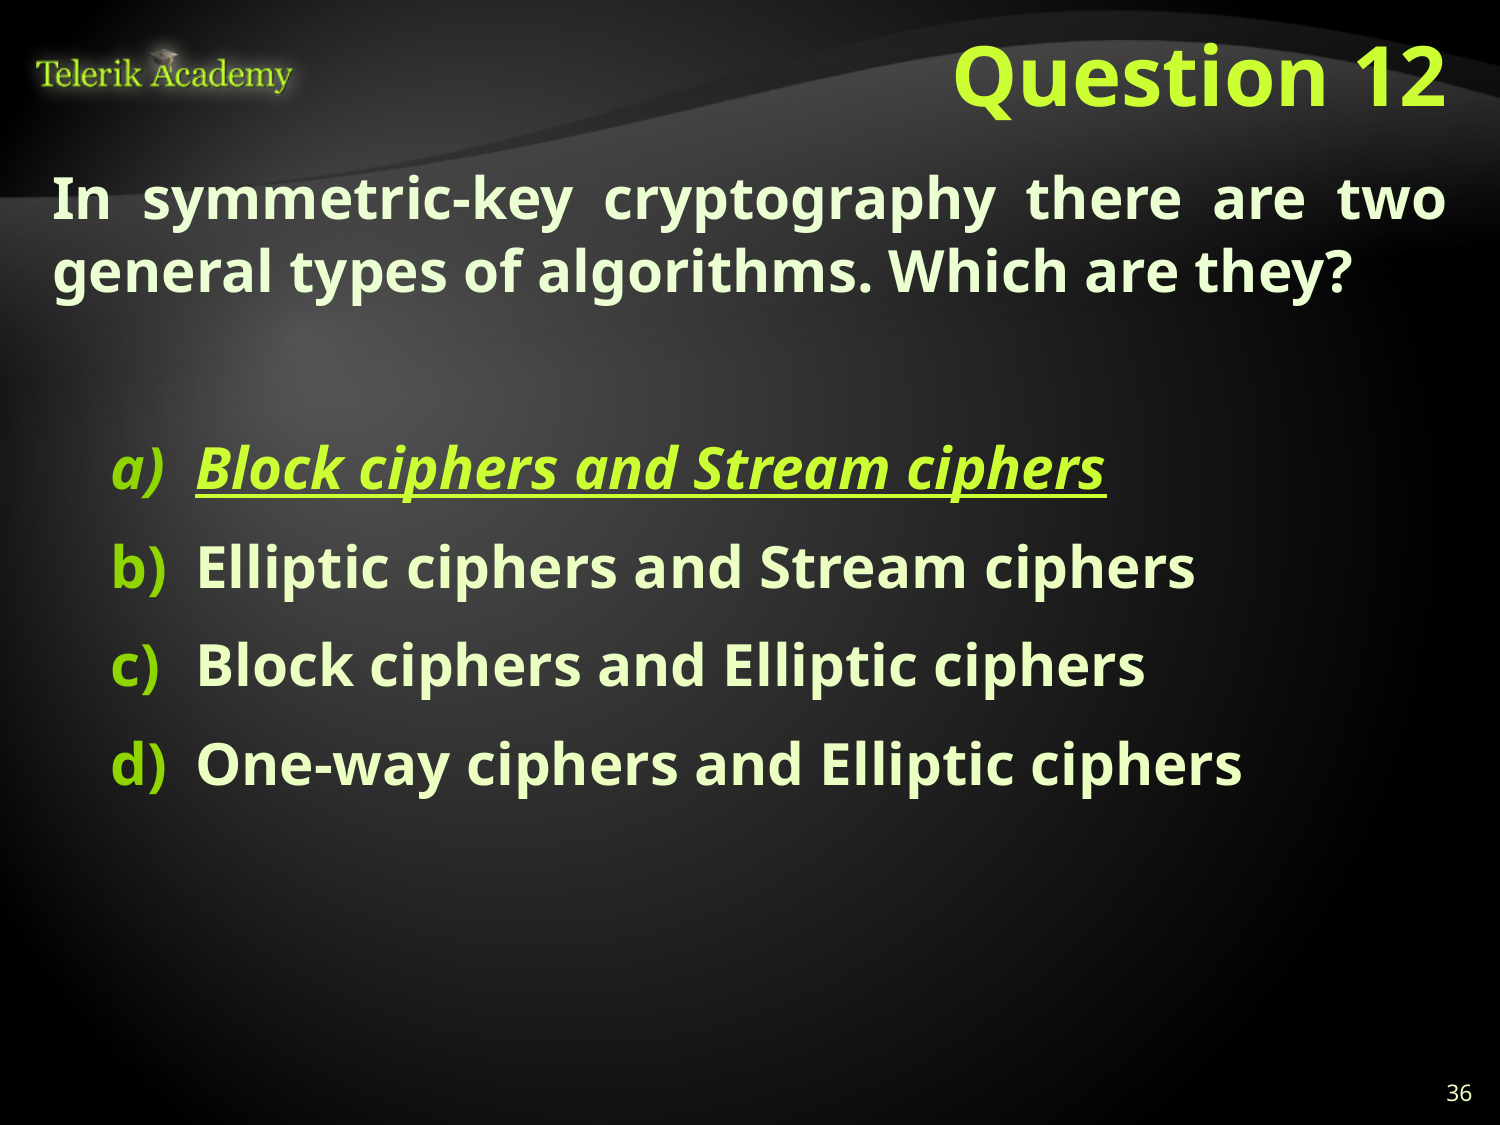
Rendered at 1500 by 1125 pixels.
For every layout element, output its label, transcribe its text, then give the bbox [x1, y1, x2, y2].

picture [0, 0, 1500, 1125]
title Question 12 [300, 12, 1463, 149]
slide_number 36 [1412, 1074, 1488, 1113]
list In symmetric-key cryptography there are two general types of algorithms. Which are they? Block ciphers and Stream ciphers Elliptic ciphers and Stream ciphers Block ciphers and Elliptic ciphers One-way ciphers and Elliptic ciphers [37, 149, 1463, 1075]
